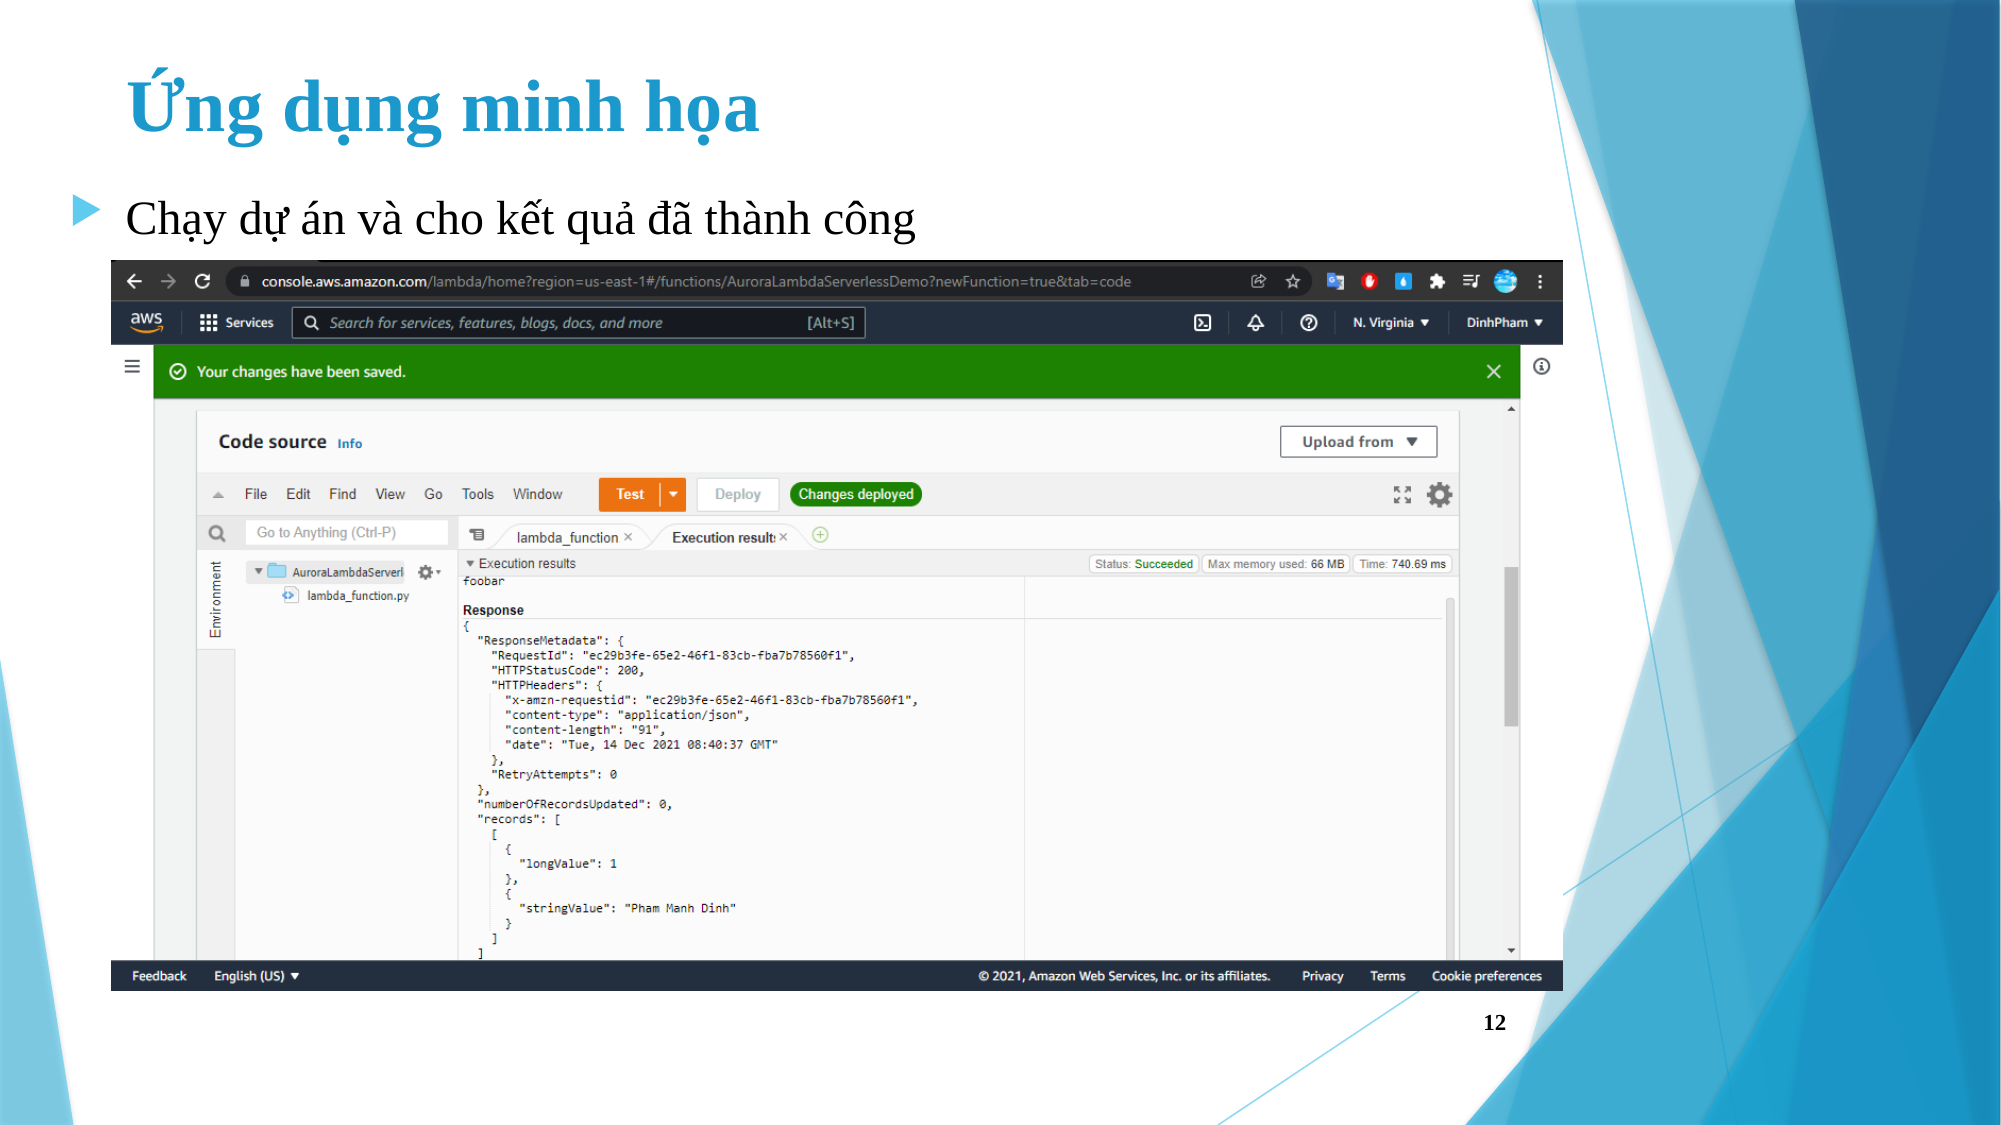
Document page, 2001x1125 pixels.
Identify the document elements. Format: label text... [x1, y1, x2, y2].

list Chạy dự án và cho kết quả đã thành công [54, 179, 1680, 966]
picture [110, 259, 1563, 992]
slide_number 12 [1409, 999, 1522, 1051]
title Ứng dụng minh họa [111, 49, 1522, 154]
